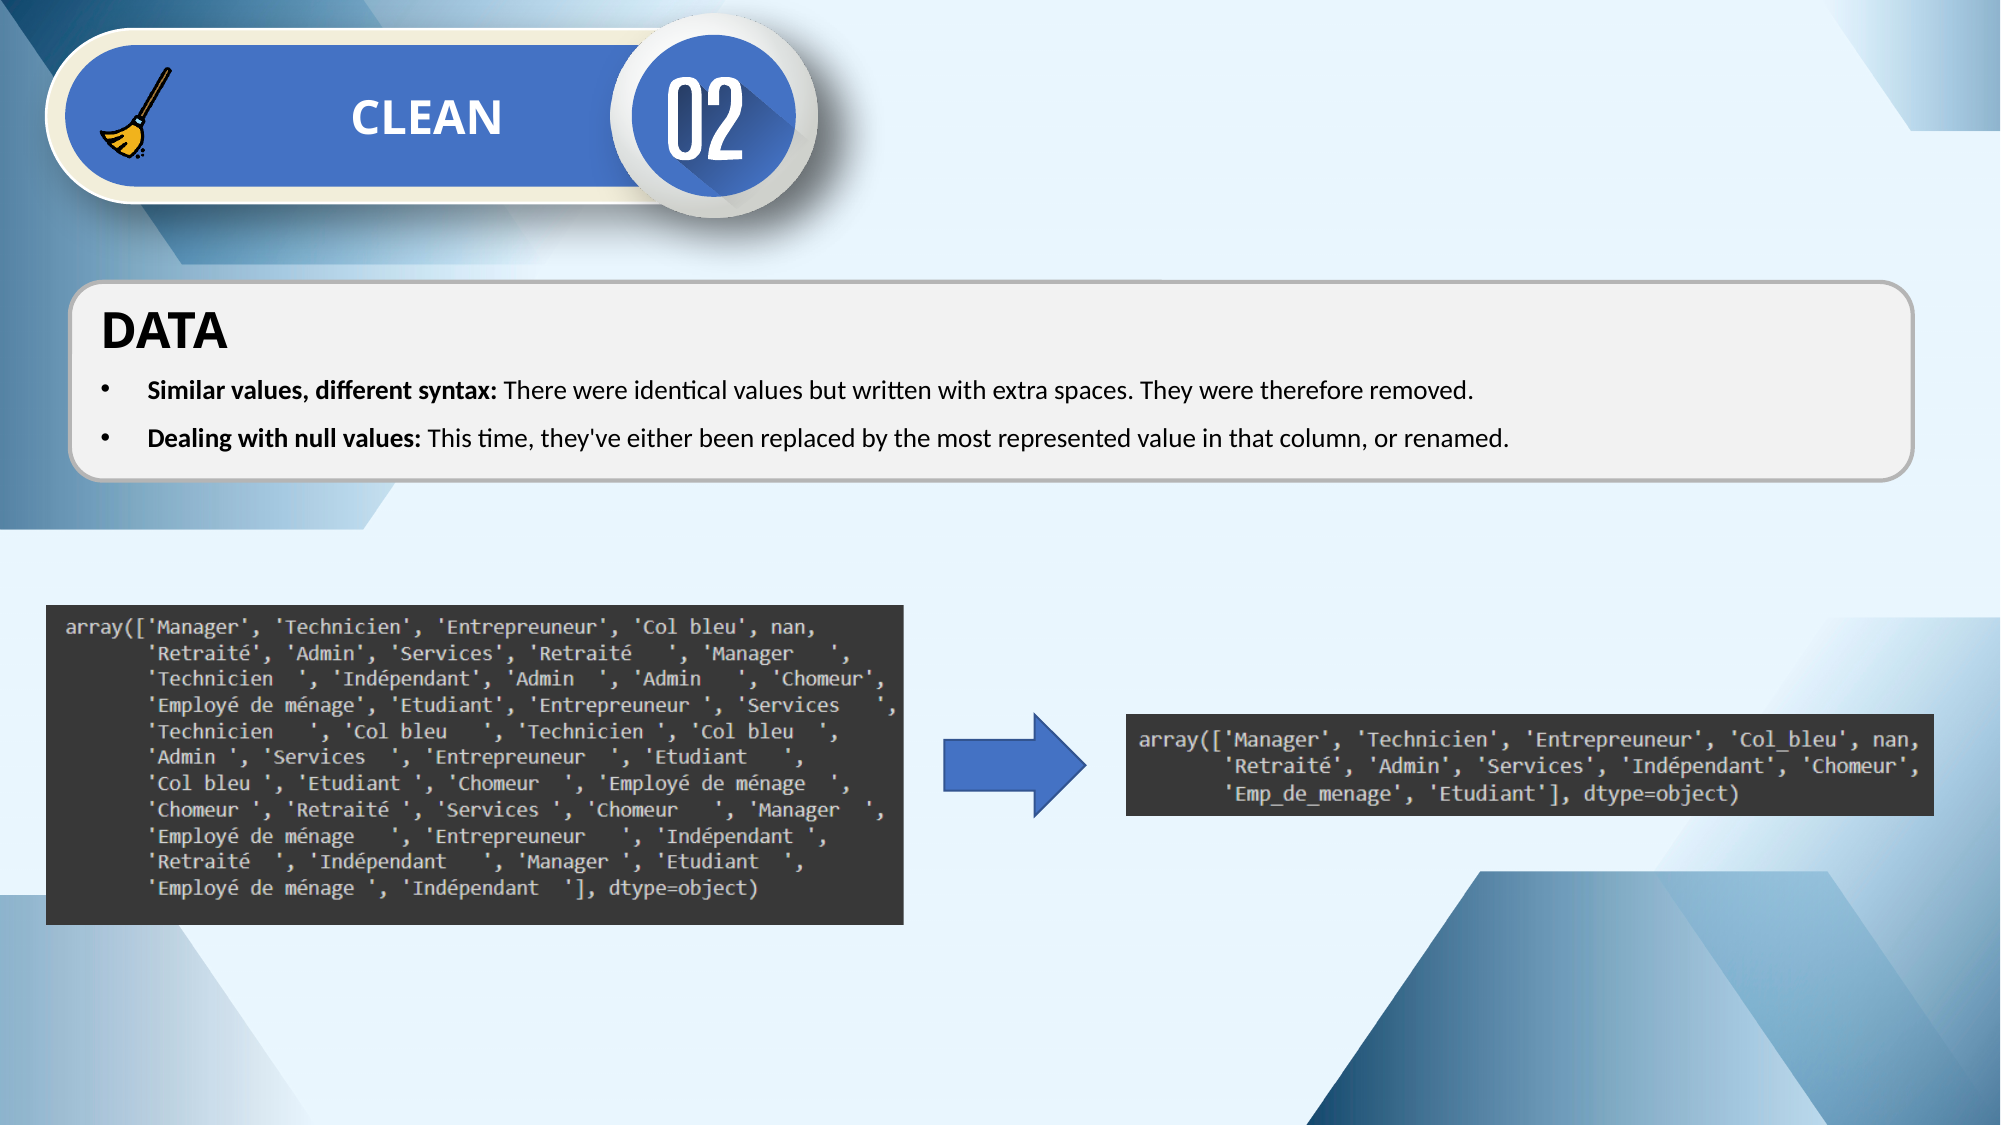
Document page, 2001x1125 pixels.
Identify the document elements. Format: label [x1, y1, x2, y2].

text_box [68, 280, 1914, 478]
text_box [46, 13, 818, 218]
text_box [85, 290, 1895, 507]
picture [0, 0, 2001, 1125]
text_box [943, 712, 1087, 819]
